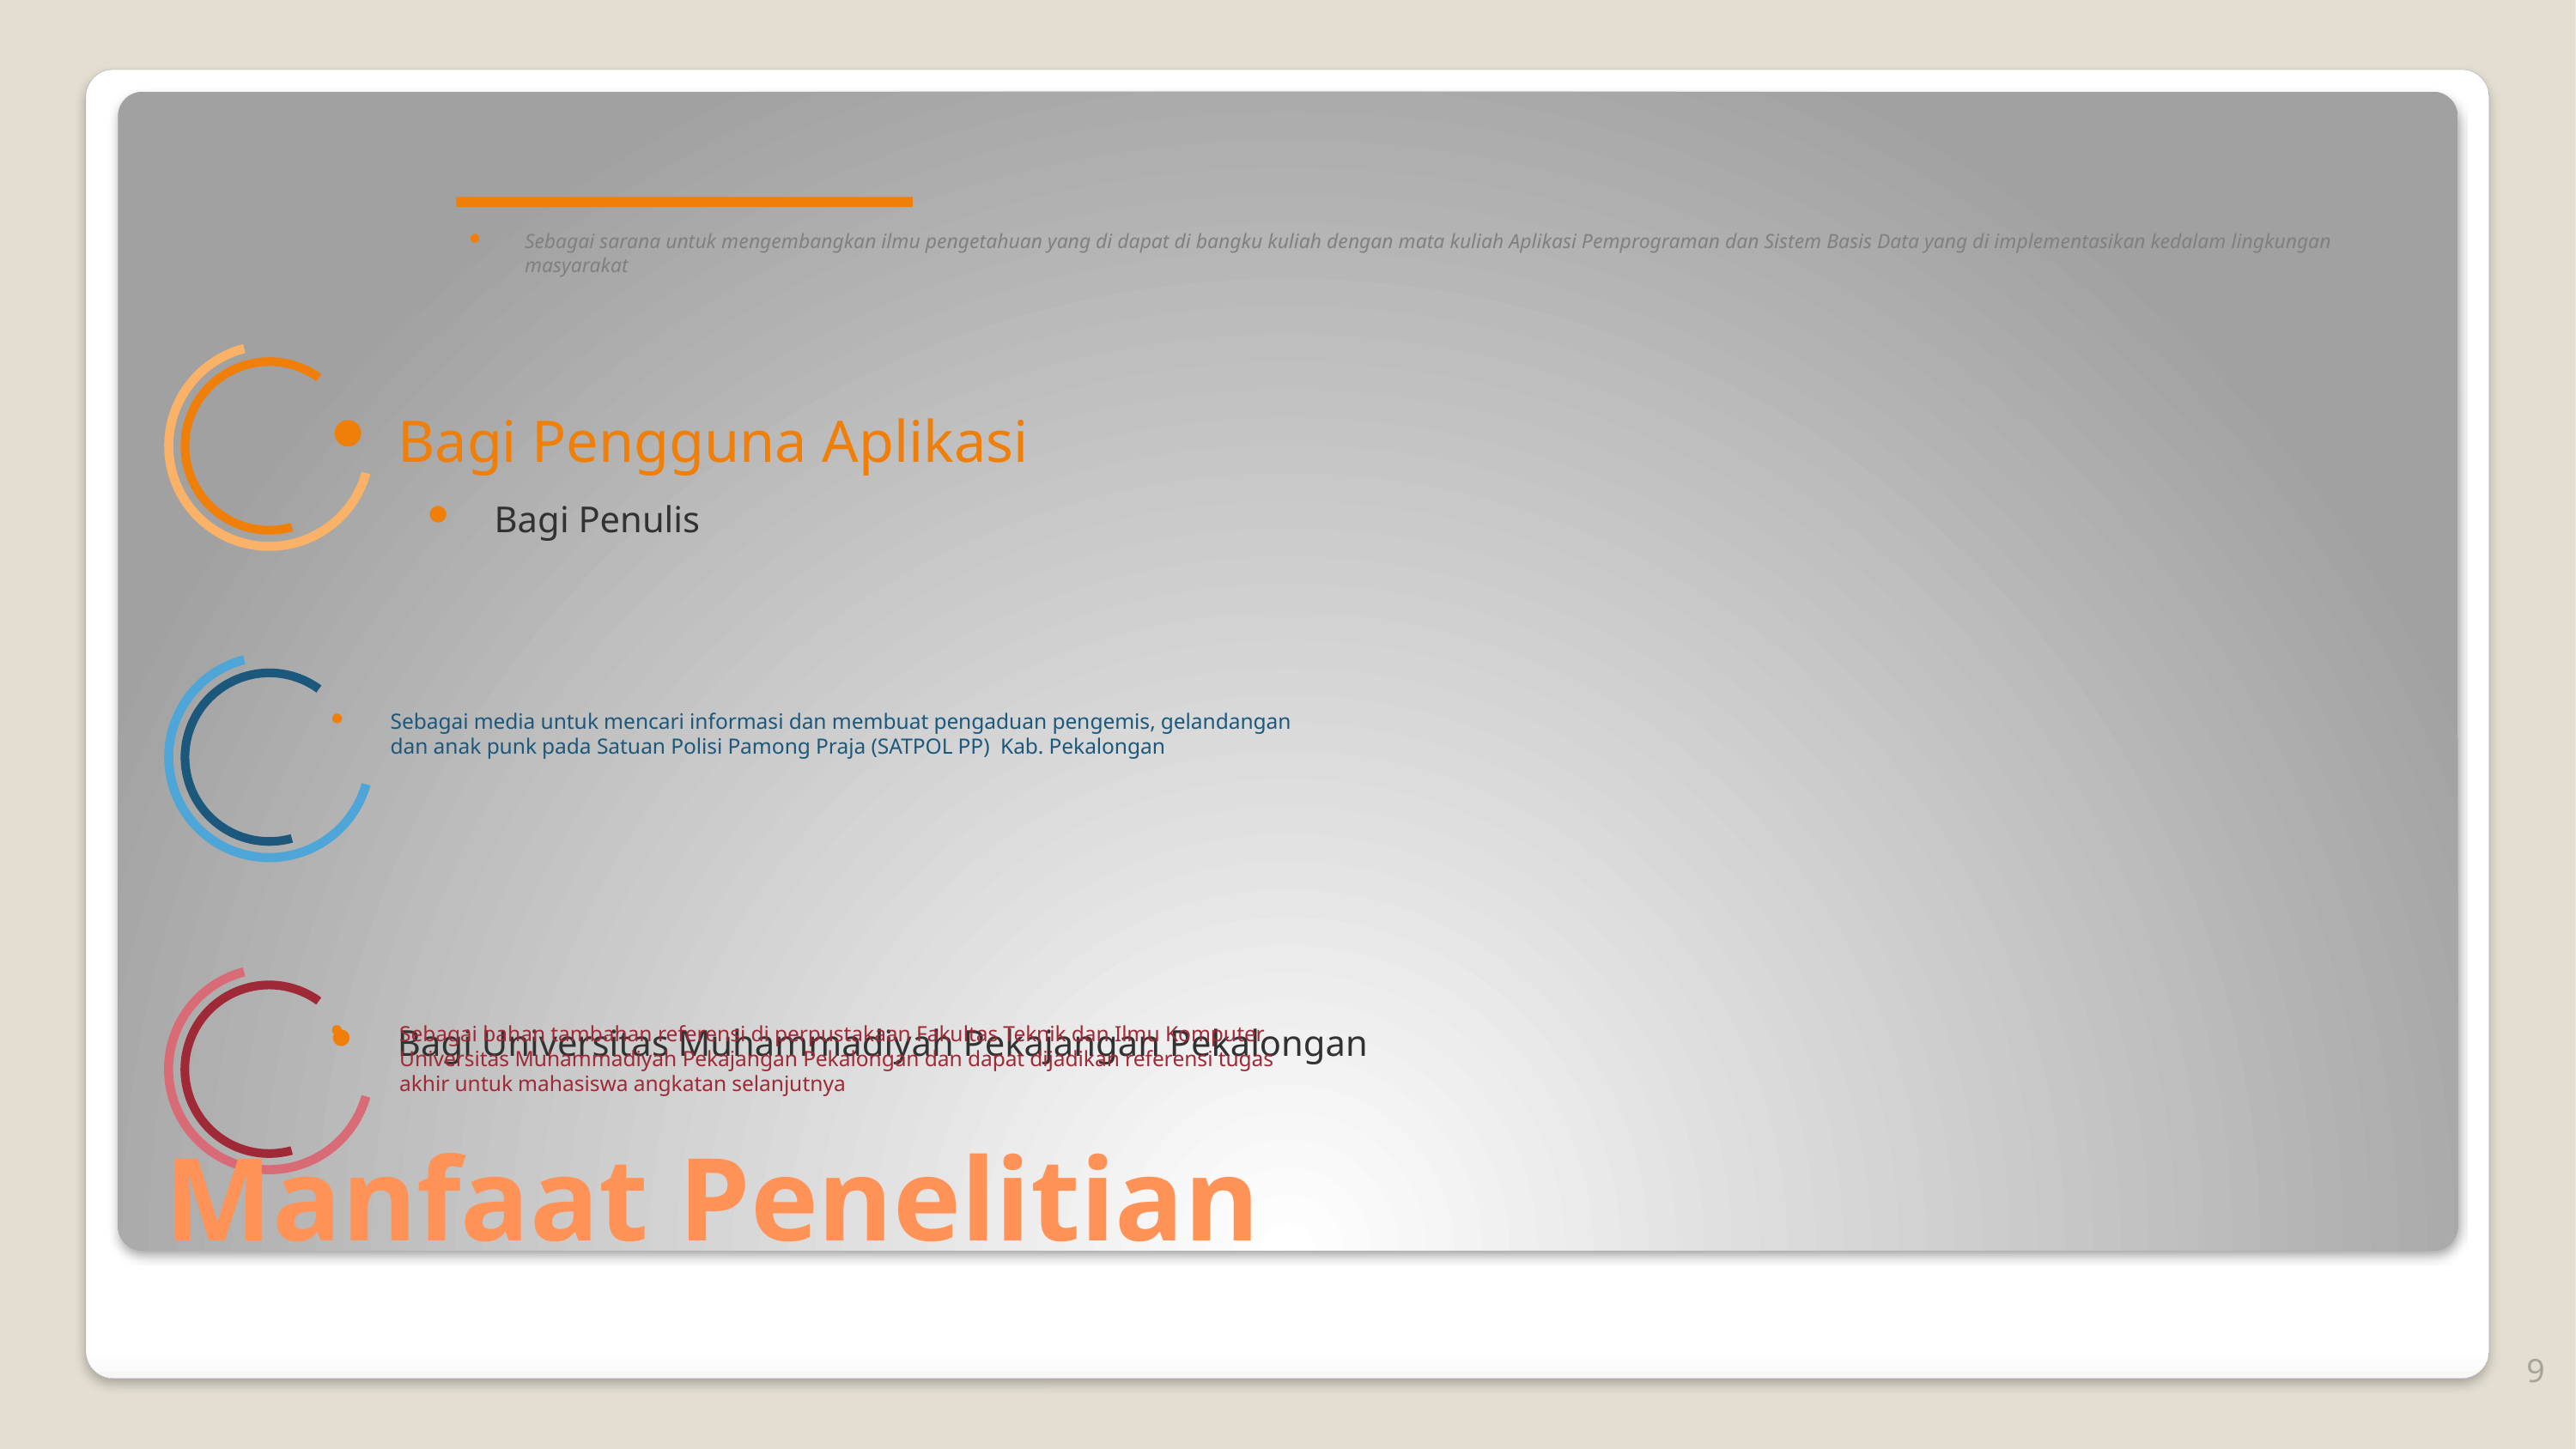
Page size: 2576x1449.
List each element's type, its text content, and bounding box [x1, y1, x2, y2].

list Bagi Pengguna Aplikasi [284, 373, 1332, 486]
list Sebagai media untuk mencari informasi dan membuat pengaduan pengemis, gelandangan dan anak punk pada Satuan Polisi Pamong Praja (SATPOL PP) Kab. Pekalongan [284, 685, 1332, 797]
list Sebagai sarana untuk mengembangkan ilmu pengetahuan yang di dapat di bangku kuliah dengan mata kuliah Aplikasi Pemprograman dan Sistem Basis Data yang di implementasikan kedalam lingkungan masyarakat [446, 217, 2465, 288]
list Bagi Penulis [381, 473, 2345, 653]
list Bagi Universitas Muhammadiyah Pekajangan Pekalongan [1331, 997, 2417, 1109]
title Manfaat Penelitian [142, 1052, 2447, 1276]
list Sebagai bahan tambahan referensi di perpustakaan Fakultas Teknik dan Ilmu Komputer Universitas Muhammadiyah Pekajangan Pekalongan dan dapat dijadikan referensi tugas akhir untuk mahasiswa angkatan selanjutnya [284, 997, 1331, 1109]
slide_number 9 [2415, 1328, 2568, 1406]
